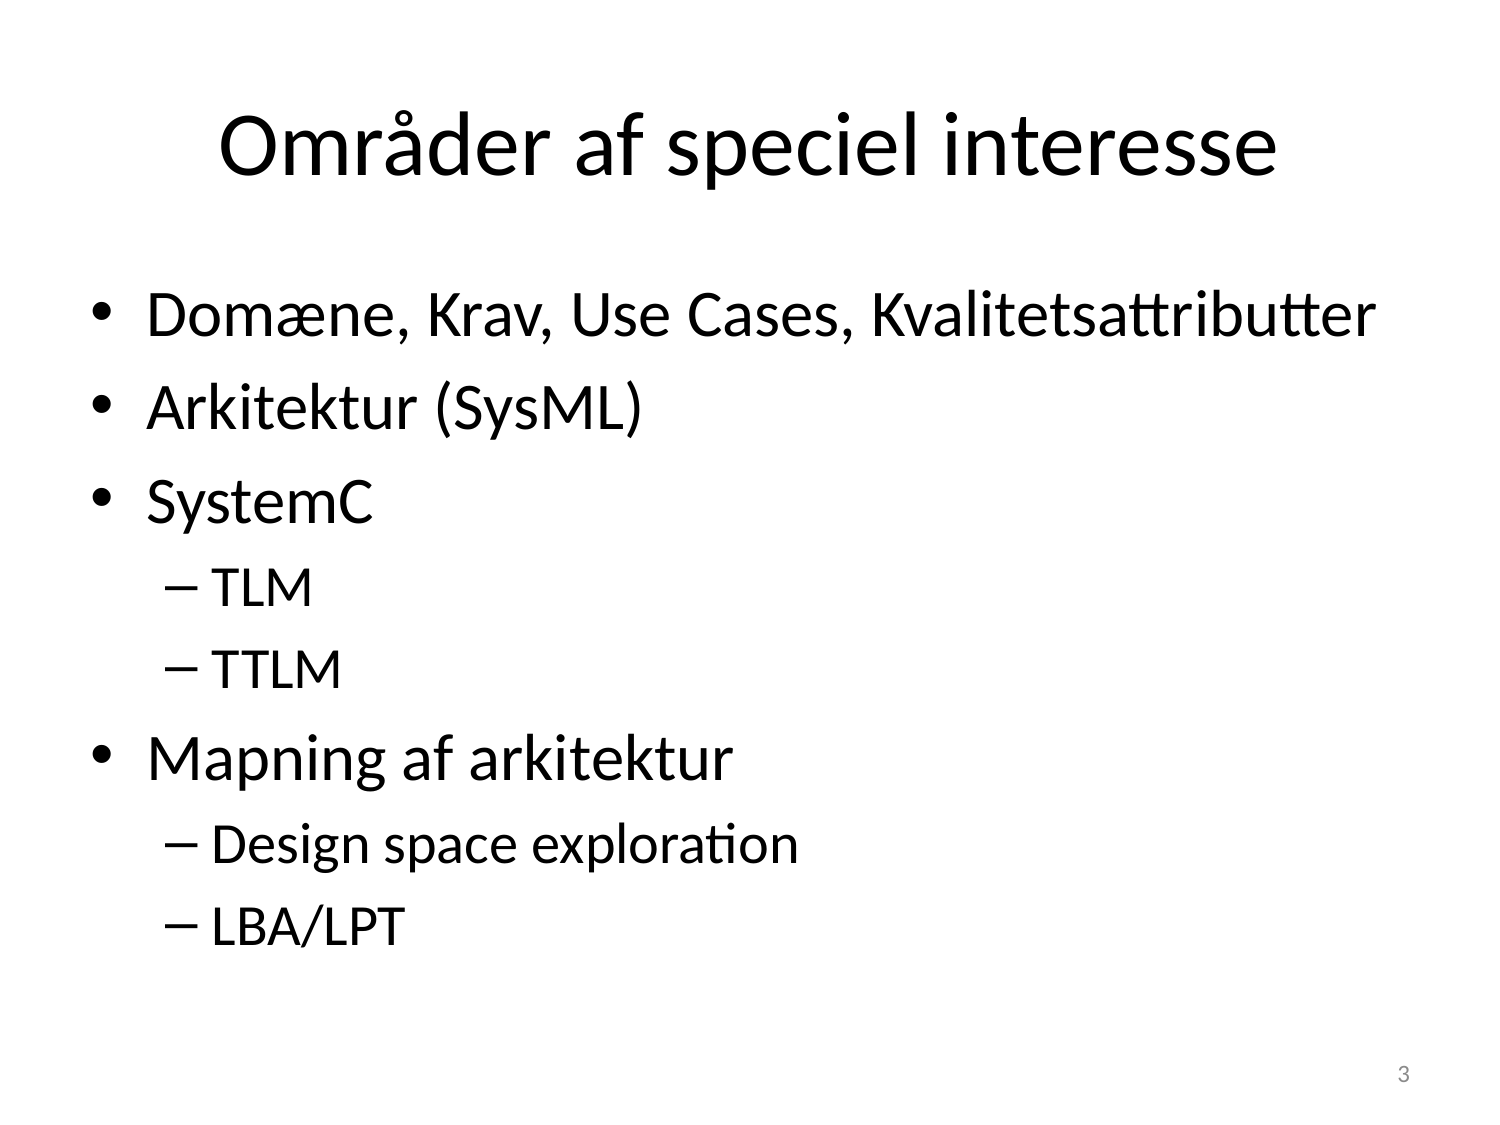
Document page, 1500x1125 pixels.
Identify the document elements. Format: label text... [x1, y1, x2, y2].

slide_number 3 [1074, 1042, 1425, 1103]
title Områder af speciel interesse [74, 44, 1426, 233]
list Domæne, Krav, Use Cases, Kvalitetsattributter Arkitektur (SysML) SystemC TLM TTLM Mapning af arkitektur Design space exploration LBA/LPT [74, 262, 1426, 1006]
